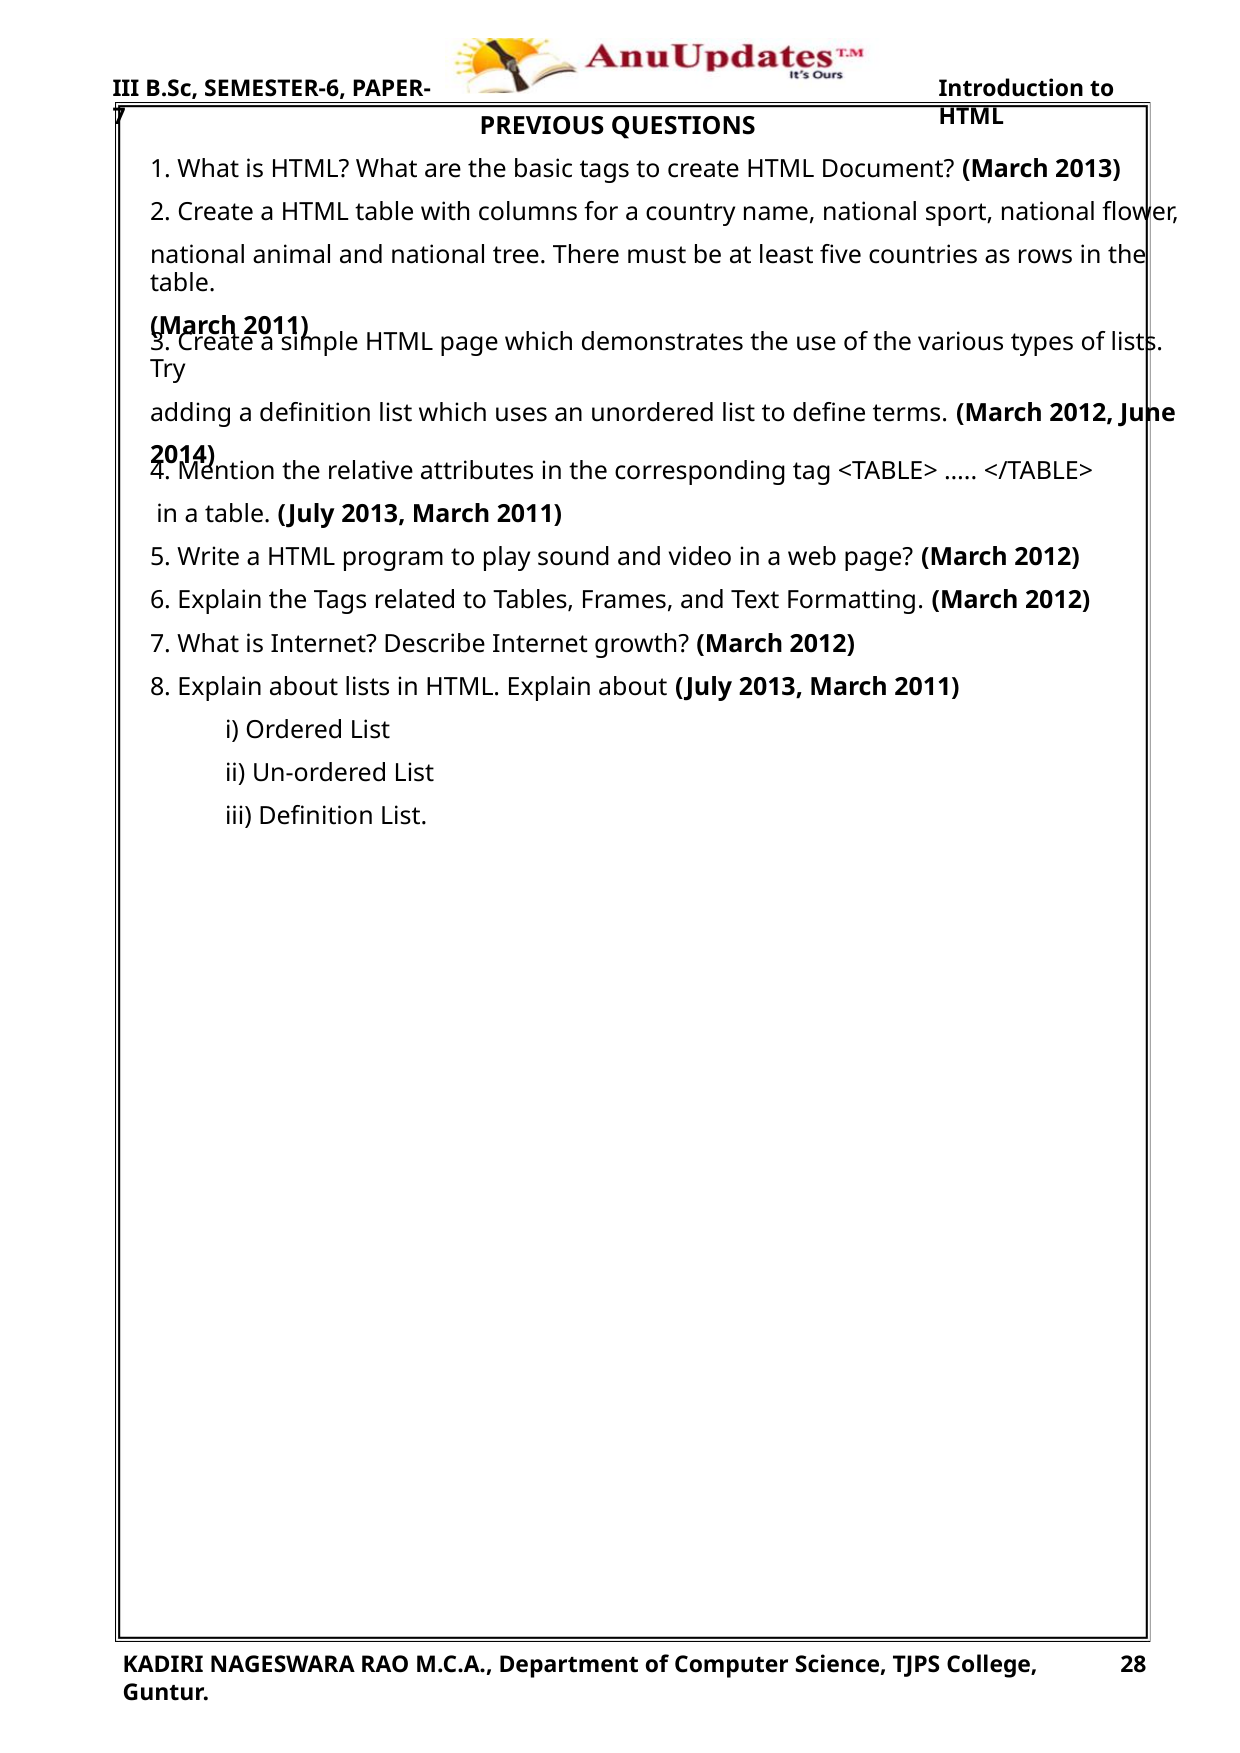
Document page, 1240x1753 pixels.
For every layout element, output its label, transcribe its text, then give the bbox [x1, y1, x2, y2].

text_box III B.Sc, SEMESTER-6, PAPER-7 [112, 73, 440, 130]
text_box 3. Create a simple HTML page which demonstrates the use of the various types of lists. Try adding a definition list which uses an unordered list to define terms. (March 2012, June 2014) [150, 327, 1206, 470]
text_box ii) Un-ordered List [224, 758, 452, 787]
text_box iii) Definition List. [225, 801, 453, 830]
text_box Introduction to HTML [938, 73, 1179, 130]
text_box PREVIOUS QUESTIONS [479, 112, 803, 140]
text_box 28 [1120, 1649, 1179, 1678]
text_box KADIRI NAGESWARA RAO M.C.A., Department of Computer Science, TJPS College, Guntur. [122, 1649, 1108, 1705]
text_box [115, 102, 1151, 1642]
text_box 4. Mention the relative attributes in the corresponding tag <TABLE> ….. </TABLE> in a table. (July 2013, March 2011) [150, 457, 1135, 528]
text_box 1. What is HTML? What are the basic tags to create HTML Document? (March 2013) 2. Create a HTML table with columns for a country name, national sport, national flower, national animal and national tree. There must be at least five countries as rows in the table. (March 2011) [149, 155, 1195, 340]
text_box 5. Write a HTML program to play sound and video in a web page? (March 2012) 6. Explain the Tags related to Tables, Frames, and Text Formatting. (March 2012) 7. What is Internet? Describe Internet growth? (March 2012) 8. Explain about lists in HTML. Explain about (July 2013, March 2011) i) Ordered List [149, 543, 1104, 744]
text_box [445, 38, 888, 94]
